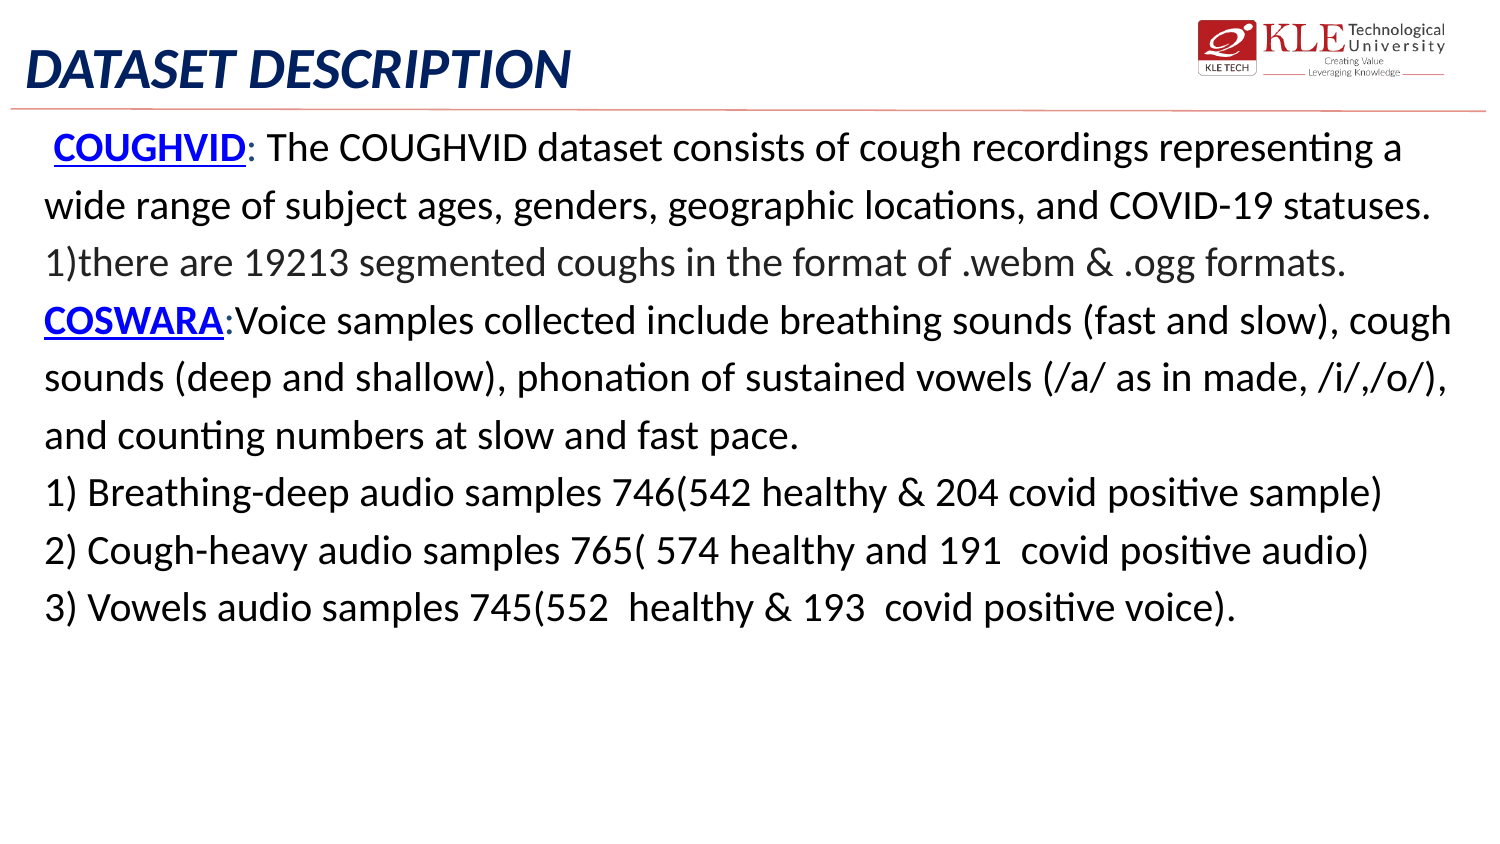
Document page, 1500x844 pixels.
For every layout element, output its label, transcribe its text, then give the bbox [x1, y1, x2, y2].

text_box DATASET DESCRIPTION [10, 22, 1487, 96]
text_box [10, 108, 1487, 112]
title COUGHVID: The COUGHVID dataset consists of cough recordings representing a wide range of subject ages, genders, geographic locations, and COVID-19 statuses. 1)there are 19213 segmented coughs in the format of .webm & .ogg formats. COSWARA:Voice samples collected include breathing sounds (fast and slow), cough sounds (deep and shallow), phonation of sustained vowels (/a/ as in made, /i/,/o/), and counting numbers at slow and fast pace. 1) Breathing-deep audio samples 746(542 healthy & 204 covid positive sample) 2) Cough-heavy audio samples 765( 574 healthy and 191 covid positive audio) 3) Vowels audio samples 745(552 healthy & 193 covid positive voice). [29, 124, 1480, 844]
picture [1194, 17, 1451, 78]
